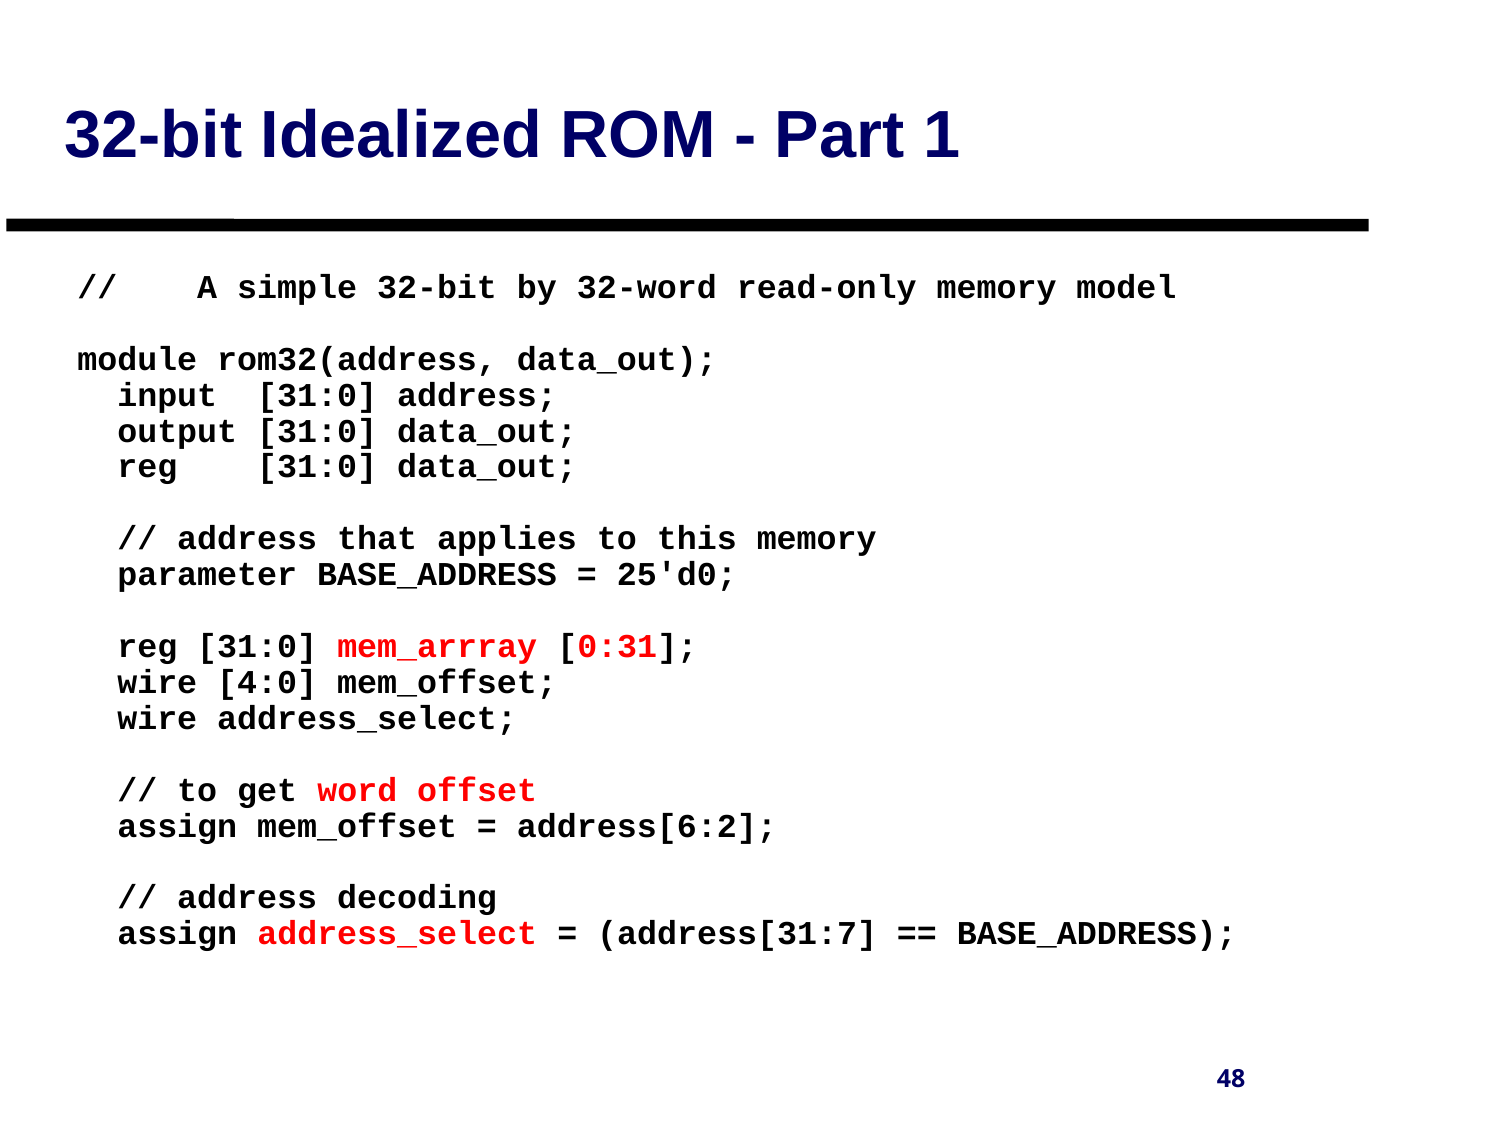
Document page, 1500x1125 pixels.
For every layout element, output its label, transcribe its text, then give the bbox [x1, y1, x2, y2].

list // A simple 32-bit by 32-word read-only memory model module rom32(address, data_out); input [31:0] address; output [31:0] data_out; reg [31:0] data_out; // address that applies to this memory parameter BASE_ADDRESS = 25'd0; reg [31:0] mem_arrray [0:31]; wire [4:0] mem_offset; wire address_select; // to get word offset assign mem_offset = address[6:2]; // address decoding assign address_select = (address[31:7] == BASE_ADDRESS); [61, 261, 1388, 1044]
slide_number 48 [1074, 1054, 1388, 1114]
title 32-bit Idealized ROM - Part 1 [49, 36, 1388, 226]
